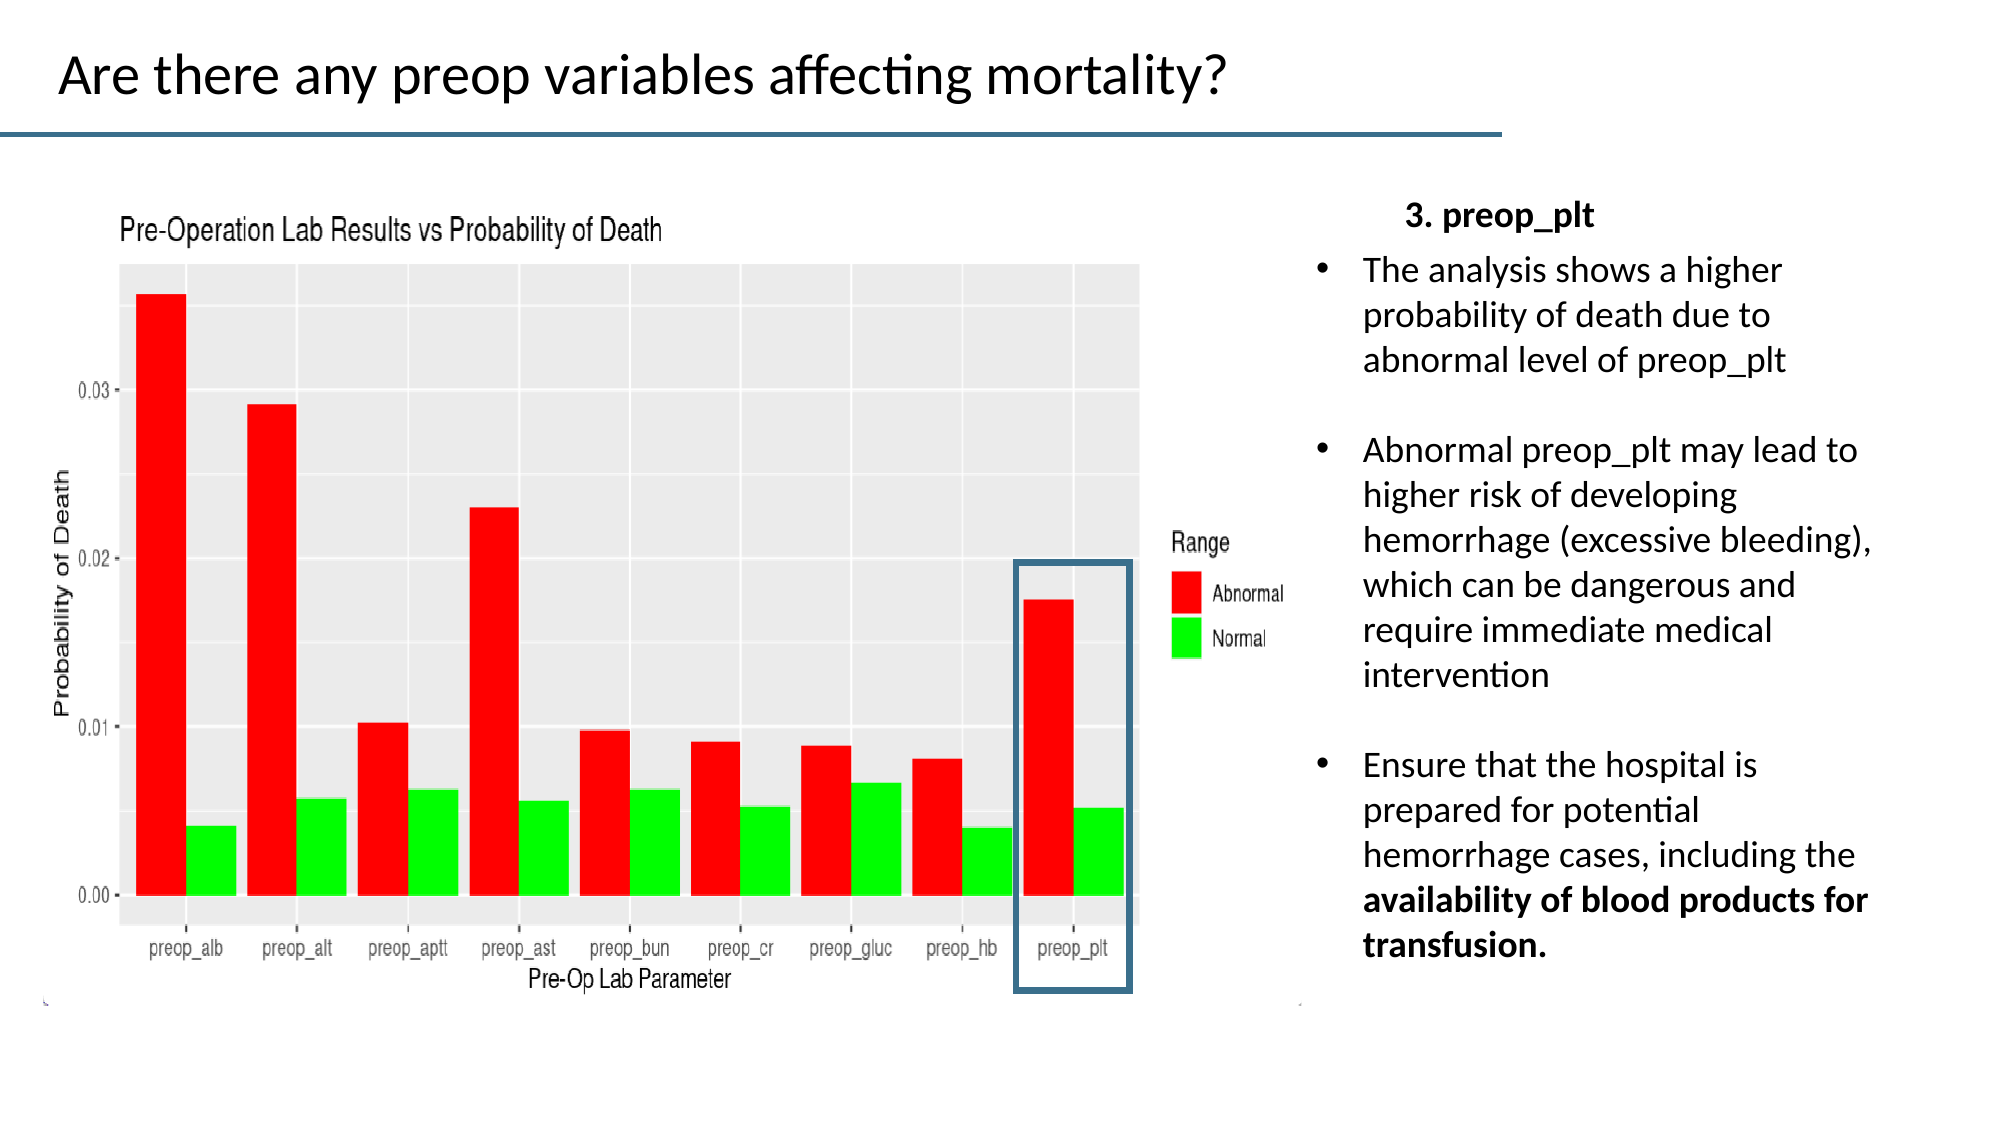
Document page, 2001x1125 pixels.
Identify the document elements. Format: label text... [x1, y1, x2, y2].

text_box 3. preop_plt [1389, 182, 1802, 243]
text_box The analysis shows a higher probability of death due to abnormal level of preop_plt Abnormal preop_plt may lead to higher risk of developing hemorrhage (excessive bleeding), which can be dangerous and require immediate medical intervention Ensure that the hospital is prepared for potential hemorrhage cases, including the availability of blood products for transfusion. [1301, 192, 1891, 1018]
text_box Are there any preop variables affecting mortality? [43, 28, 1802, 114]
picture [43, 212, 1302, 1006]
